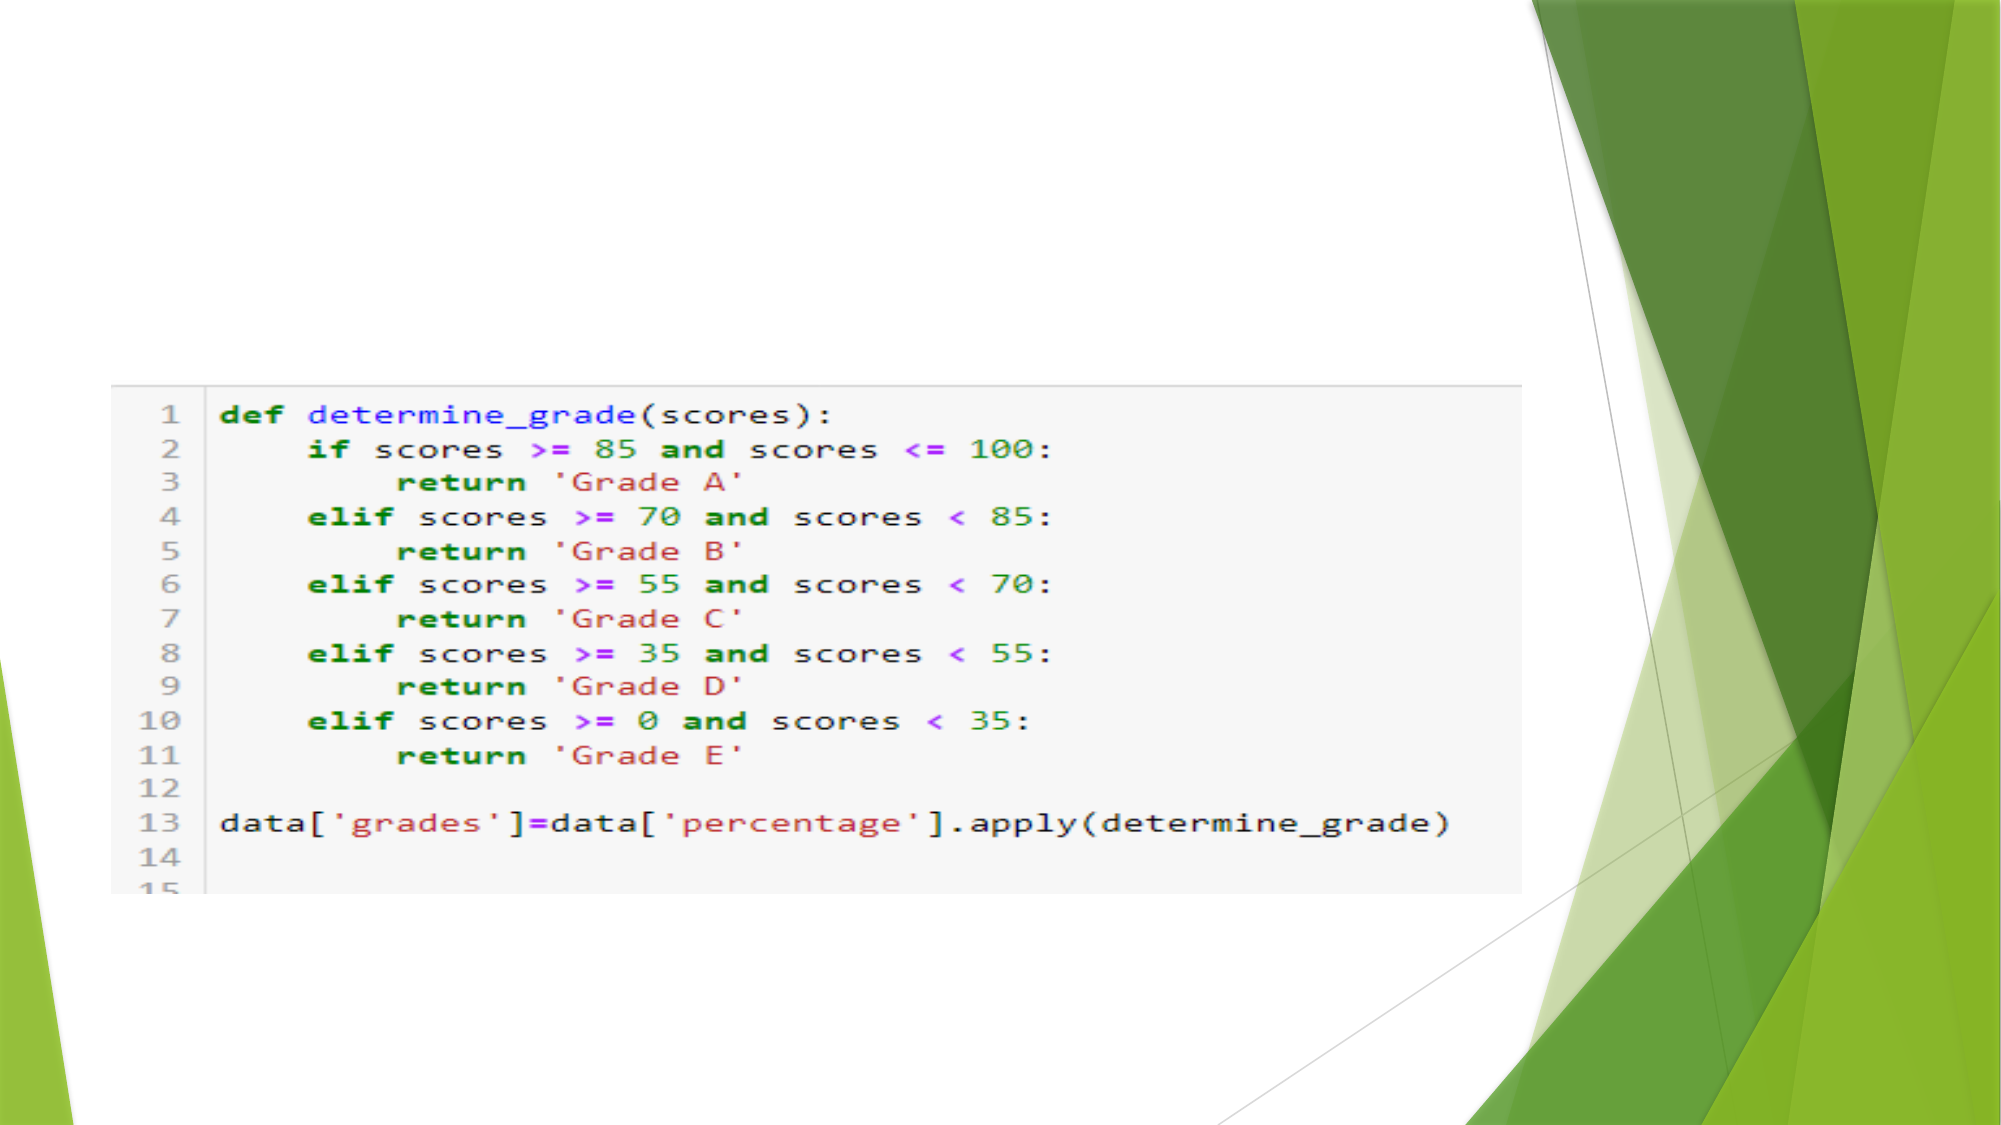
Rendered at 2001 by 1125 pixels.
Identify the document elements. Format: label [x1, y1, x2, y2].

list [110, 379, 1522, 894]
